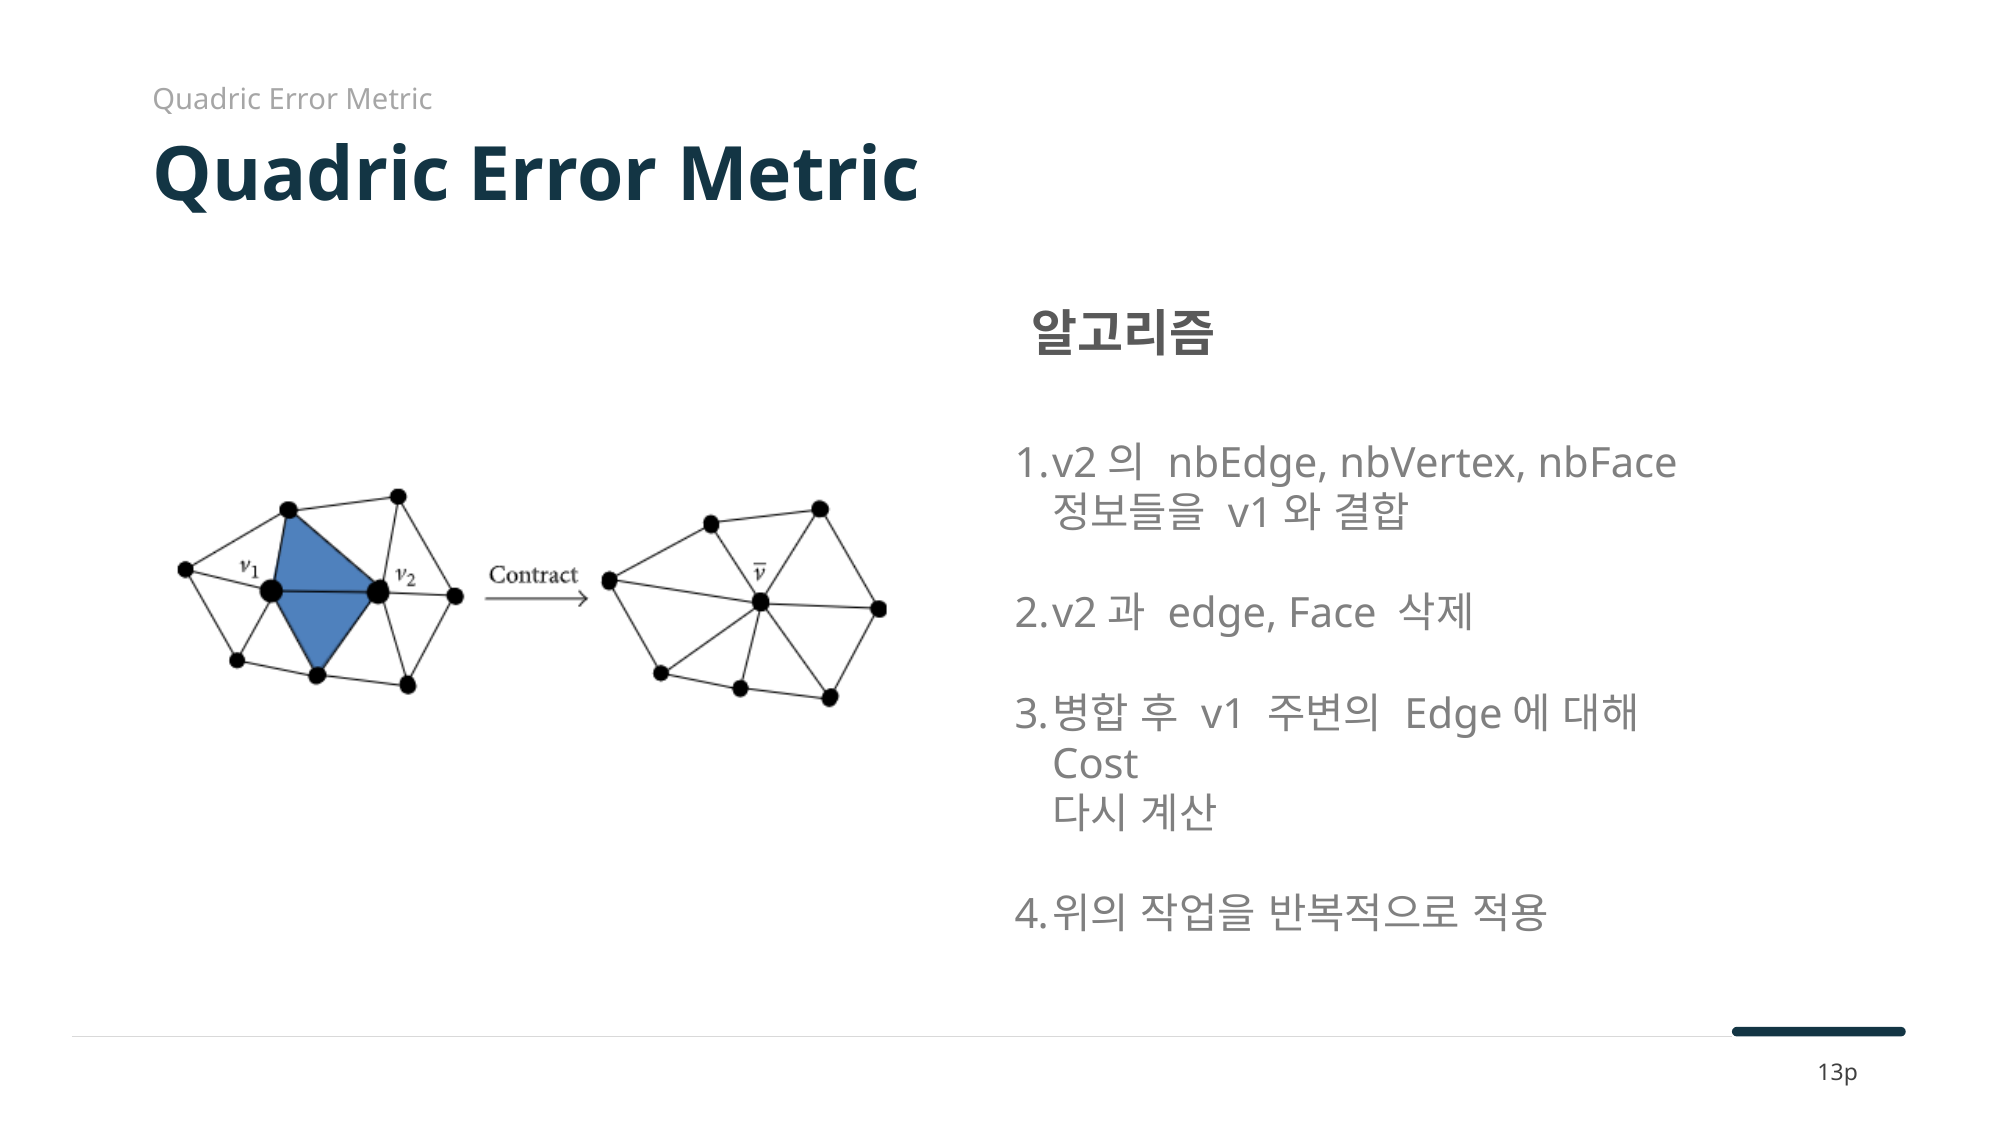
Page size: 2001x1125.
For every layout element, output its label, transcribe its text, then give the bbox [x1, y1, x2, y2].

title Quadric Error Metric [137, 129, 1883, 225]
list Quadric Error Metric [137, 76, 1883, 129]
text_box 알고리즘 [1016, 294, 1231, 369]
text_box v2의 nbEdge, nbVertex, nbFace정보들을 v1와 결합 v2과 edge, Face 삭제 병합 후 v1 주변의 Edge에 대해 Cost 다시 계산 위의 작업을 반복적으로 적용 [999, 428, 1739, 944]
picture [128, 475, 926, 720]
